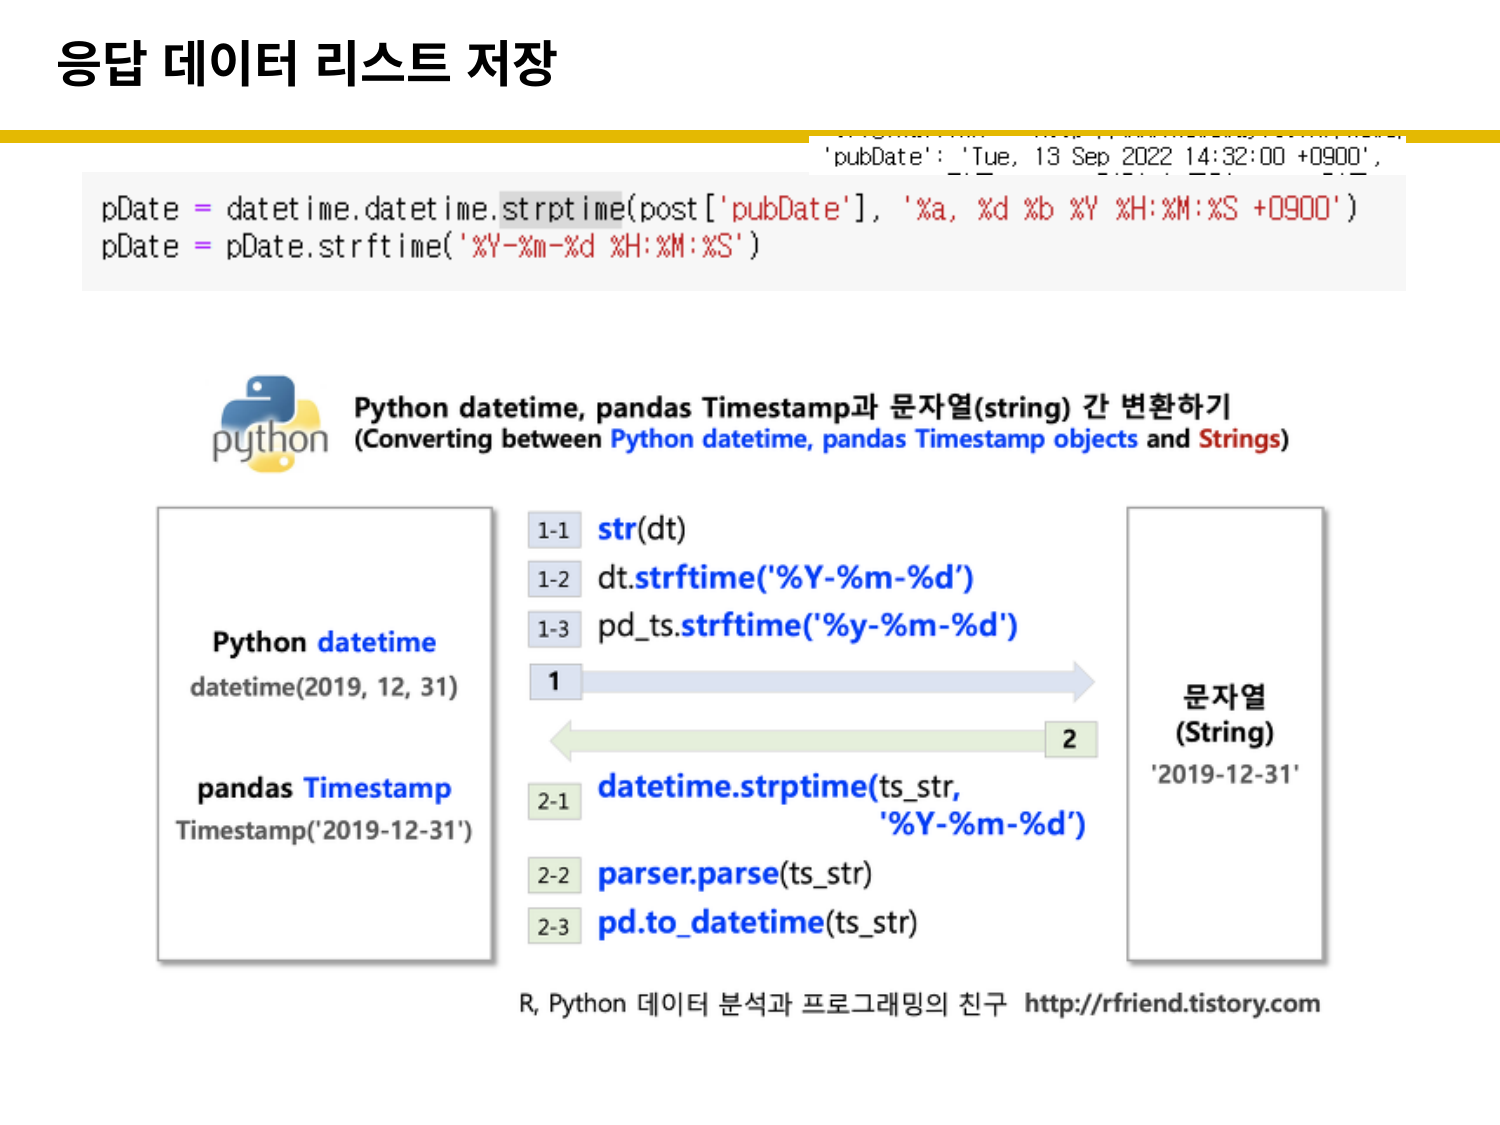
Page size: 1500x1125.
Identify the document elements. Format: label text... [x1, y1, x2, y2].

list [135, 361, 1353, 1040]
title 응답 데이터 리스트 저장 [41, 17, 1282, 108]
picture [82, 136, 1407, 291]
